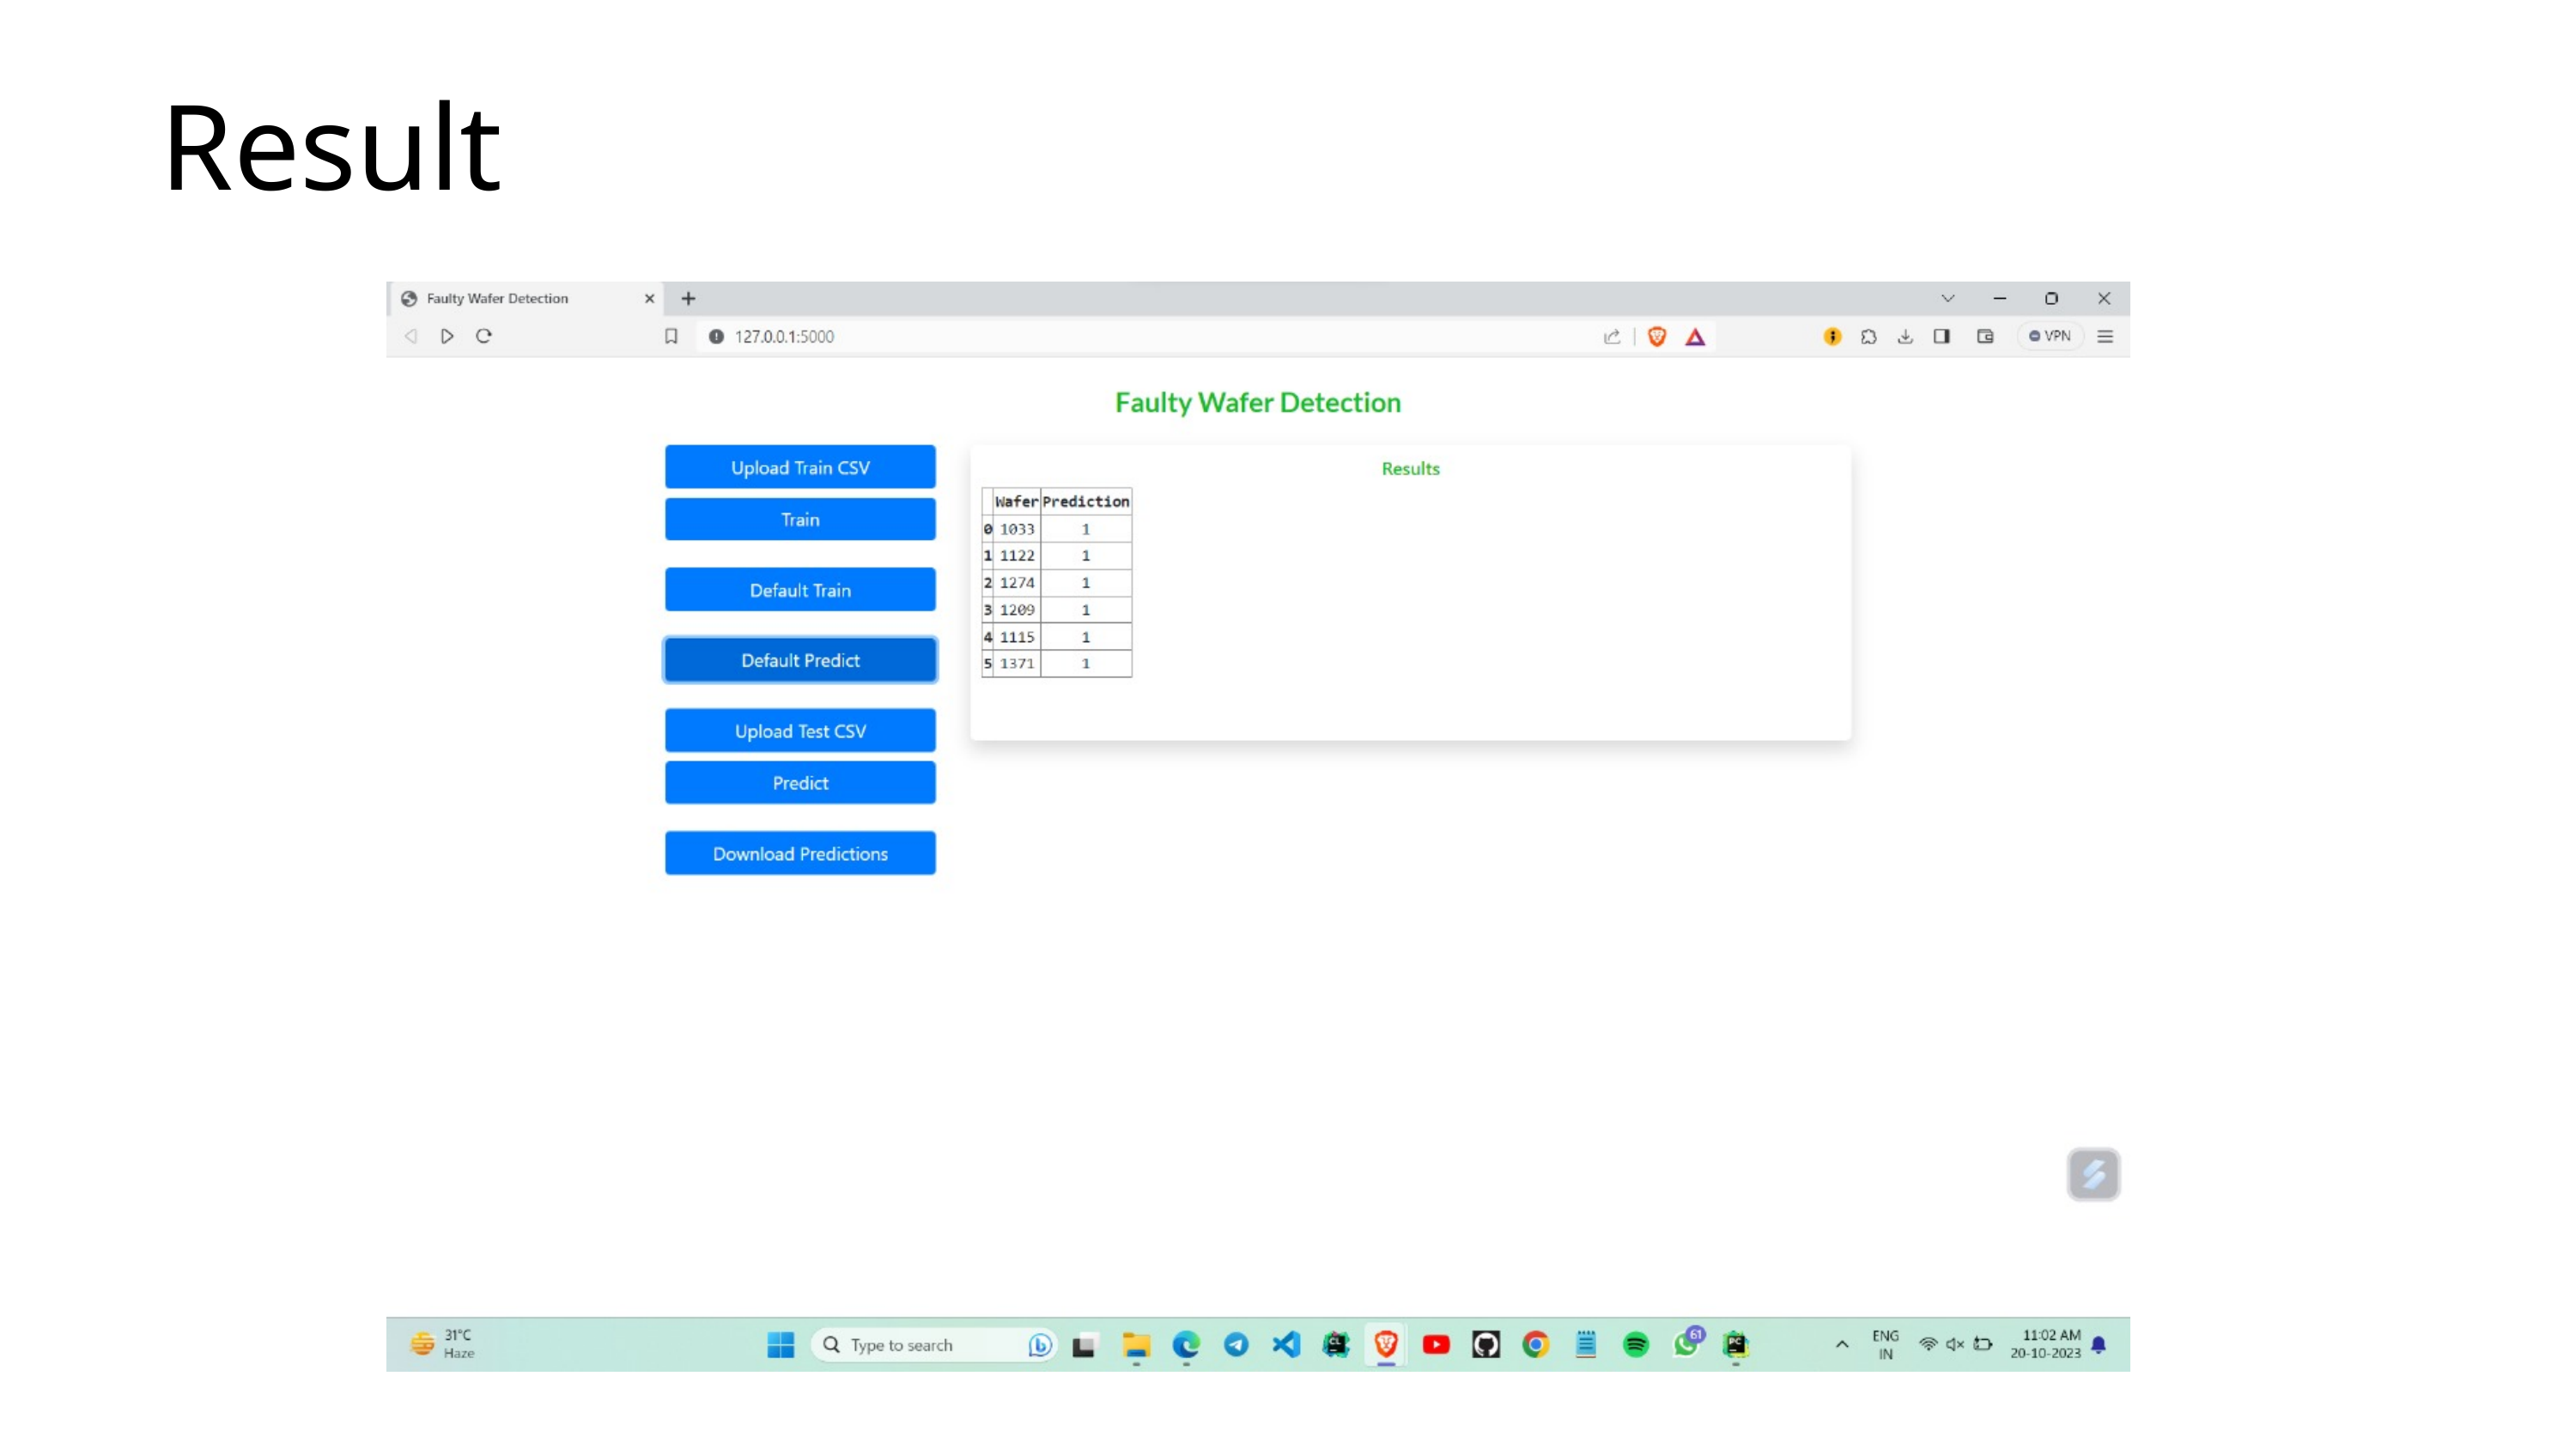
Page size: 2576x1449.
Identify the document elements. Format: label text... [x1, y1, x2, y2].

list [386, 282, 2130, 1372]
title Result [147, 48, 2370, 256]
